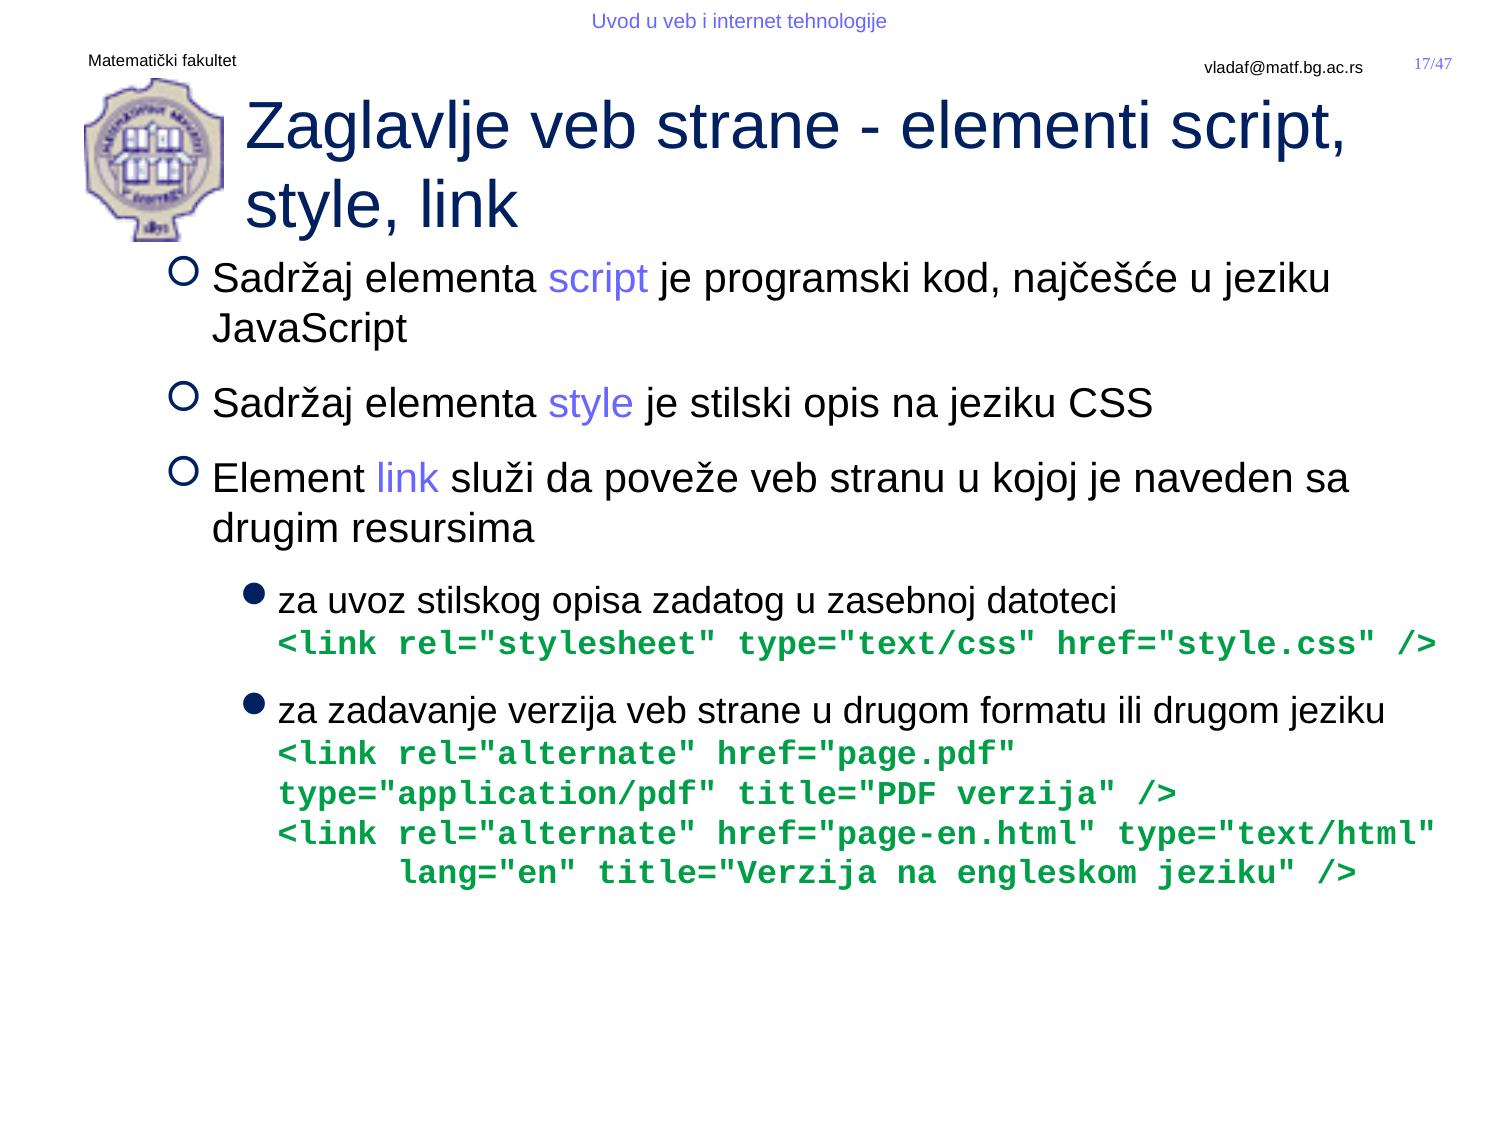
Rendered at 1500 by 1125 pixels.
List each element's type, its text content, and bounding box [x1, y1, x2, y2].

list Sadržaj elementa script je programski kod, najčešće u jeziku JavaScript Sadržaj elementa style je stilski opis na jeziku CSS Element link služi da poveže veb stranu u kojoj je naveden sa drugim resursima za uvoz stilskog opisa zadatog u zasebnoj datoteci <link rel="stylesheet" type="text/css" href="style.css" /> za zadavanje verzija veb strane u drugom formatu ili drugom jeziku <link rel="alternate" href="page.pdf" type="application/pdf" title="PDF verzija" /> <link rel="alternate" href="page-en.html" type="text/html" lang="en" title="Verzija na engleskom jeziku" /> [75, 243, 1483, 1125]
picture [84, 78, 224, 242]
title Zaglavlje veb strane - elementi script, style, link [230, 90, 1425, 233]
